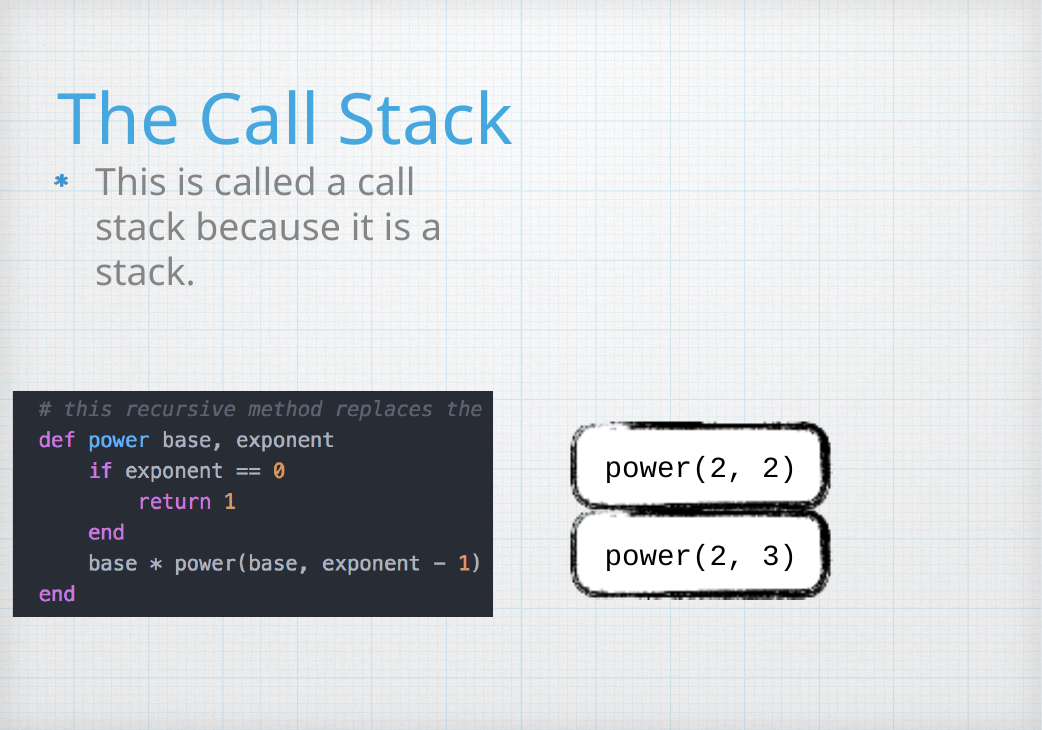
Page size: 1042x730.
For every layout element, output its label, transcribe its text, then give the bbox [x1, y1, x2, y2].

title The Call Stack [54, 59, 951, 172]
picture [0, 0, 1042, 730]
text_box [569, 419, 833, 513]
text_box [569, 513, 833, 600]
list This is called a call stack because it is a stack. [52, 94, 500, 357]
